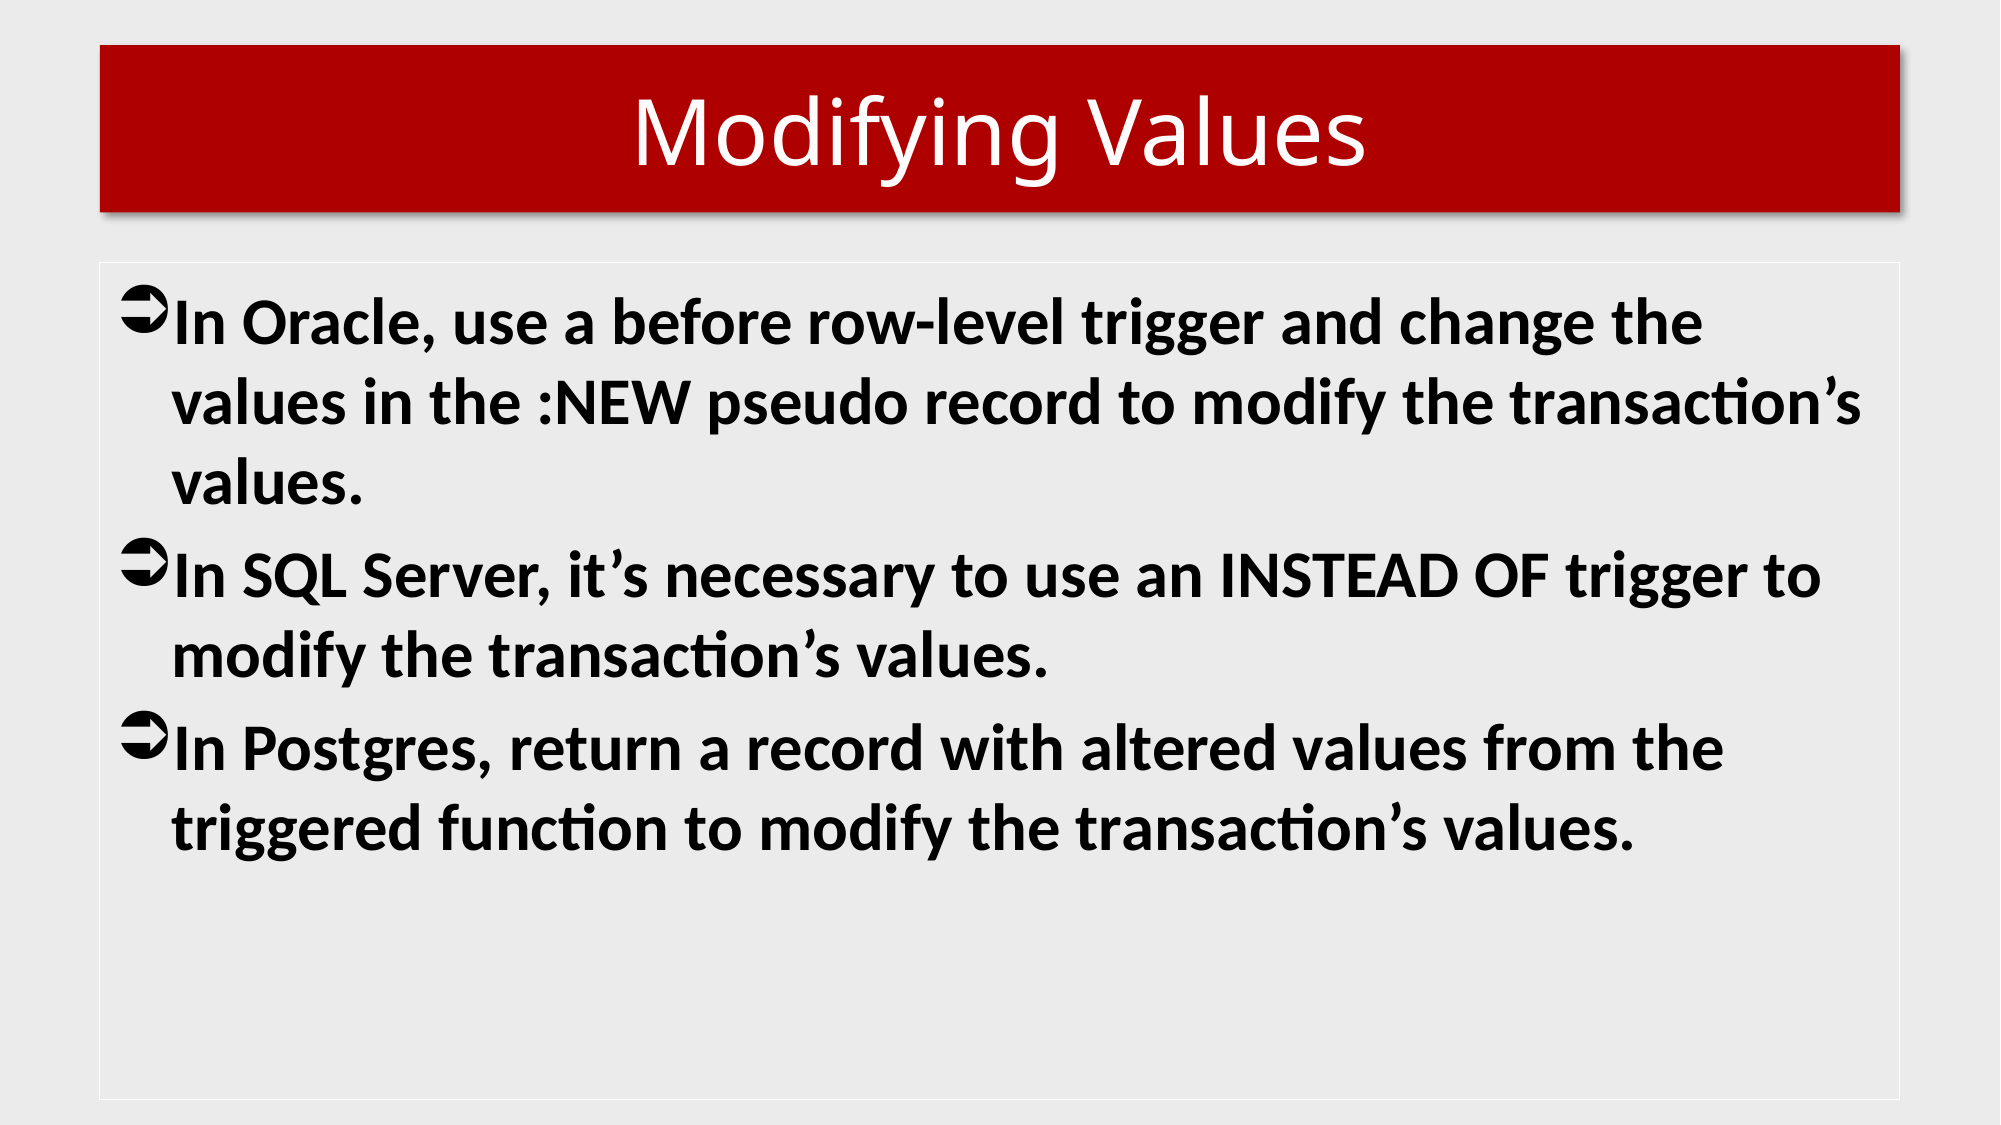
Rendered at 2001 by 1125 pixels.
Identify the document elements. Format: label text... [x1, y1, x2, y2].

title Modifying Values [99, 45, 1900, 213]
list In Oracle, use a before row-level trigger and change the values in the :NEW pseudo record to modify the transaction’s values. In SQL Server, it’s necessary to use an INSTEAD OF trigger to modify the transaction’s values. In Postgres, return a record with altered values from the triggered function to modify the transaction’s values. [99, 262, 1900, 1100]
